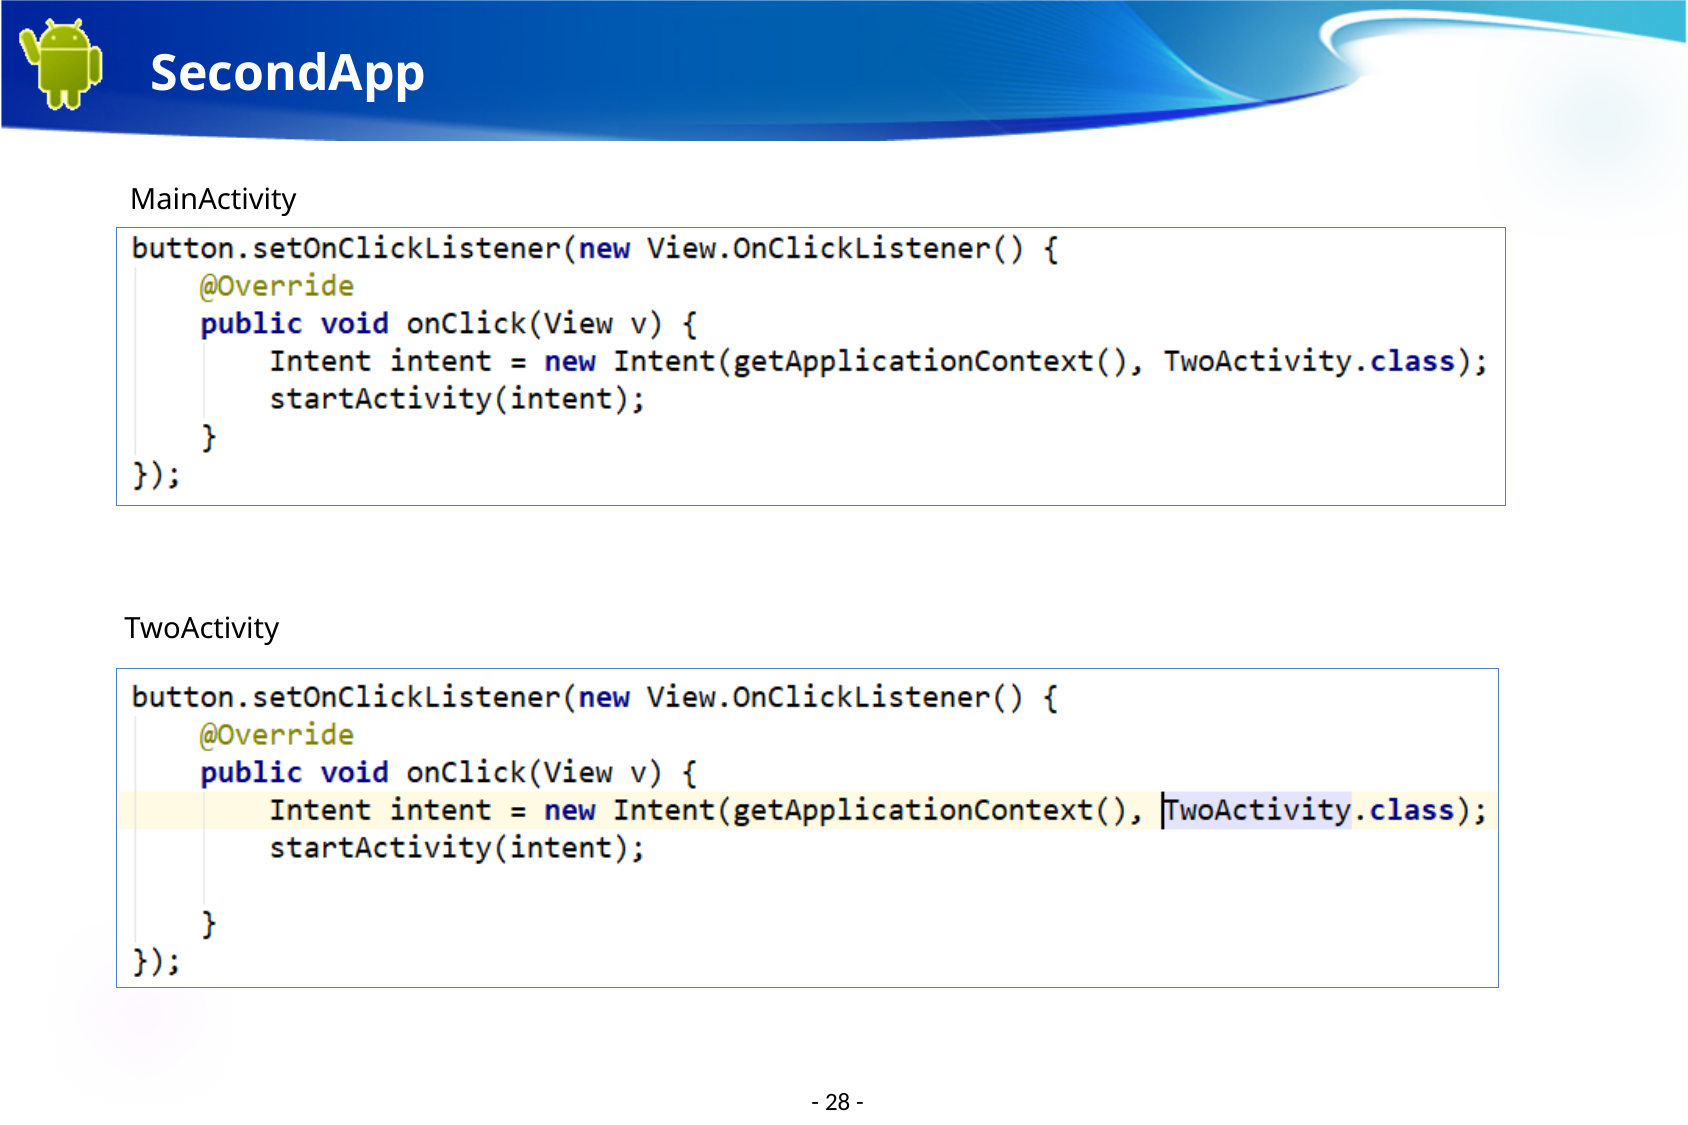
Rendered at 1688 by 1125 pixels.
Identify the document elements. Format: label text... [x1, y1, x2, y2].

text_box TwoActivity [109, 602, 295, 653]
picture [115, 227, 1506, 506]
picture [0, 0, 1688, 141]
picture [115, 668, 1500, 988]
text_box MainActivity [115, 172, 312, 223]
text_box SecondApp [135, 33, 695, 94]
